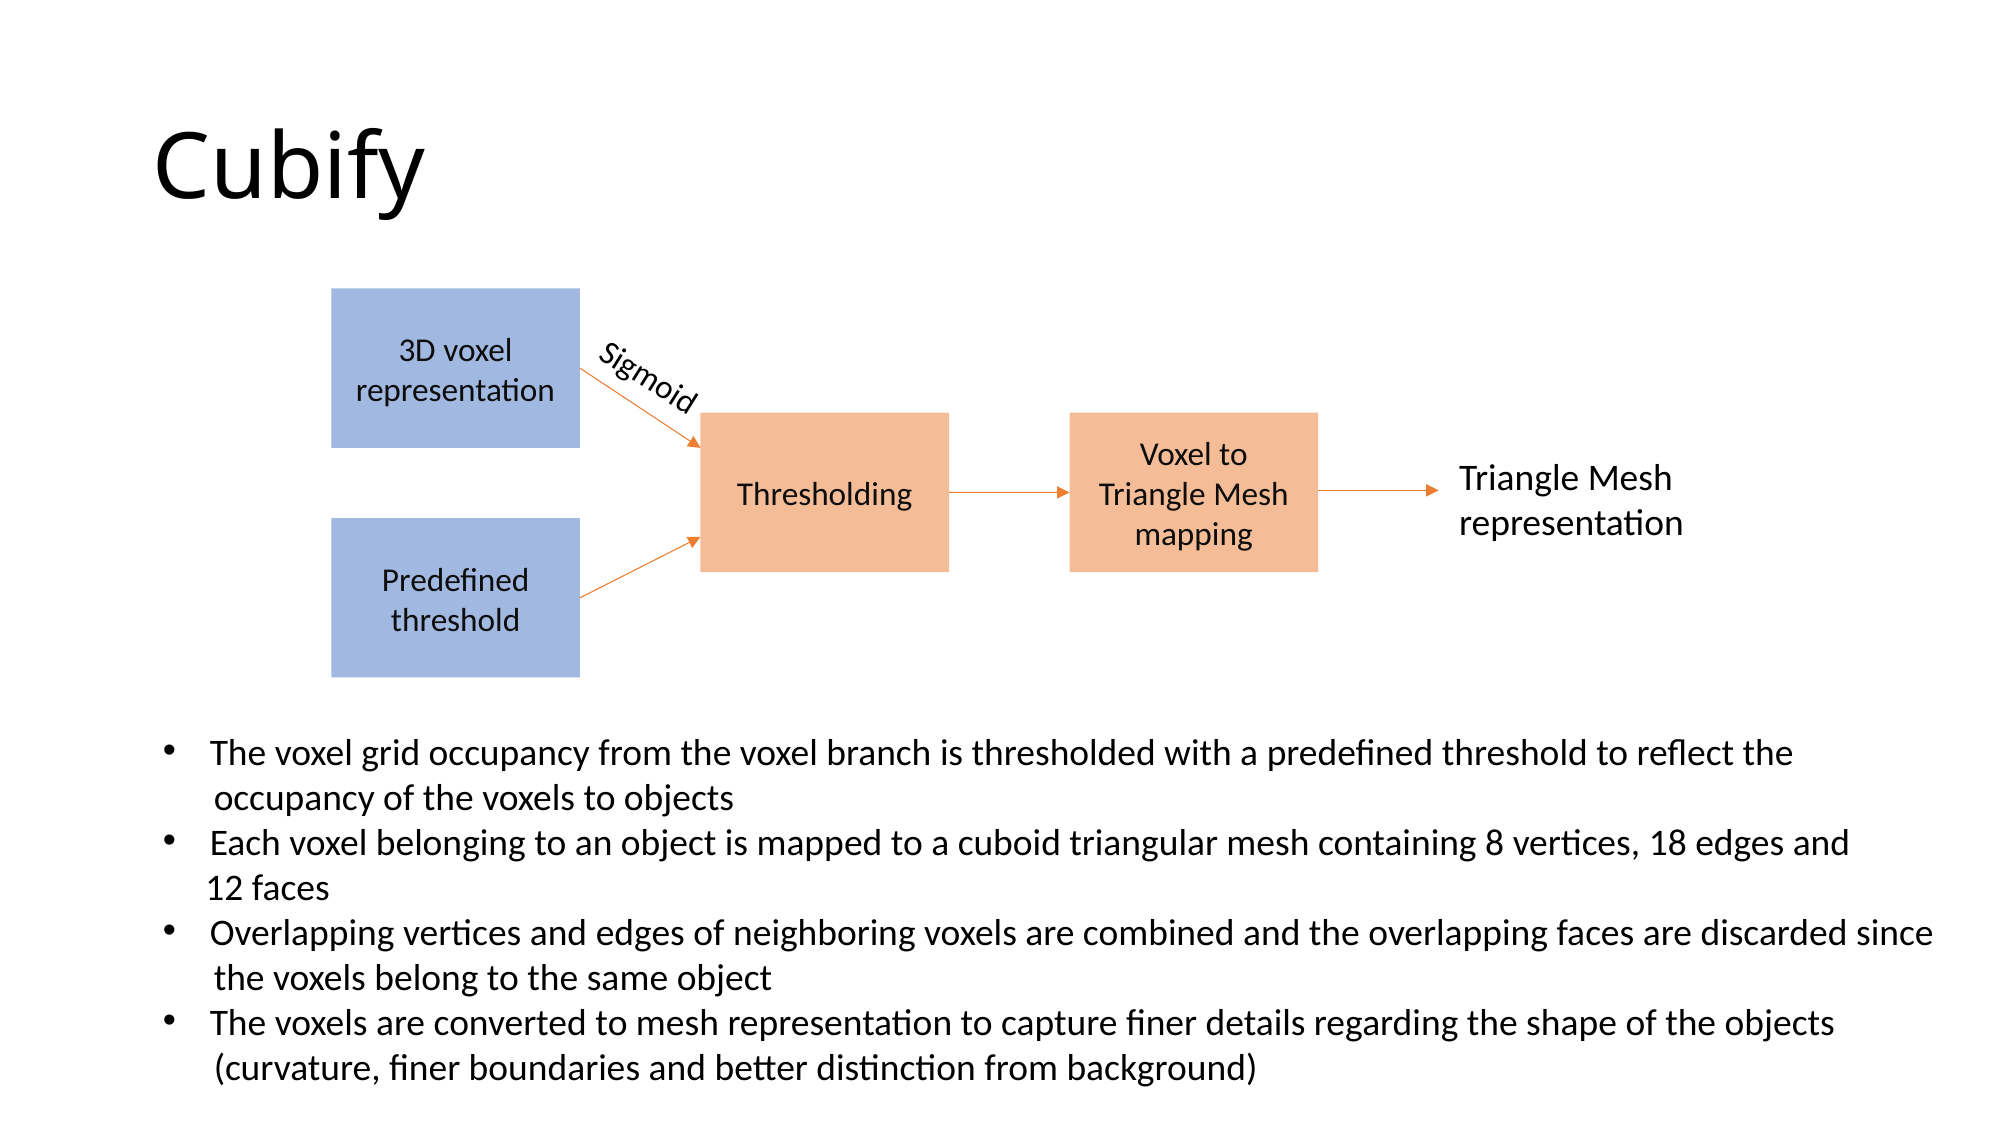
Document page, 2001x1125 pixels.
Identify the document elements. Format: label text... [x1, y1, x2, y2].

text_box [331, 288, 1705, 678]
text_box The voxel grid occupancy from the voxel branch is thresholded with a predefined threshold to reflect the occupancy of the voxels to objects Each voxel belonging to an object is mapped to a cuboid triangular mesh containing 8 vertices, 18 edges and 12 faces Overlapping vertices and edges of neighboring voxels are combined and the overlapping faces are discarded since the voxels belong to the same object The voxels are converted to mesh representation to capture finer details regarding the shape of the objects (curvature, finer boundaries and better distinction from background) [148, 720, 1960, 1095]
title Cubify [137, 59, 1863, 278]
